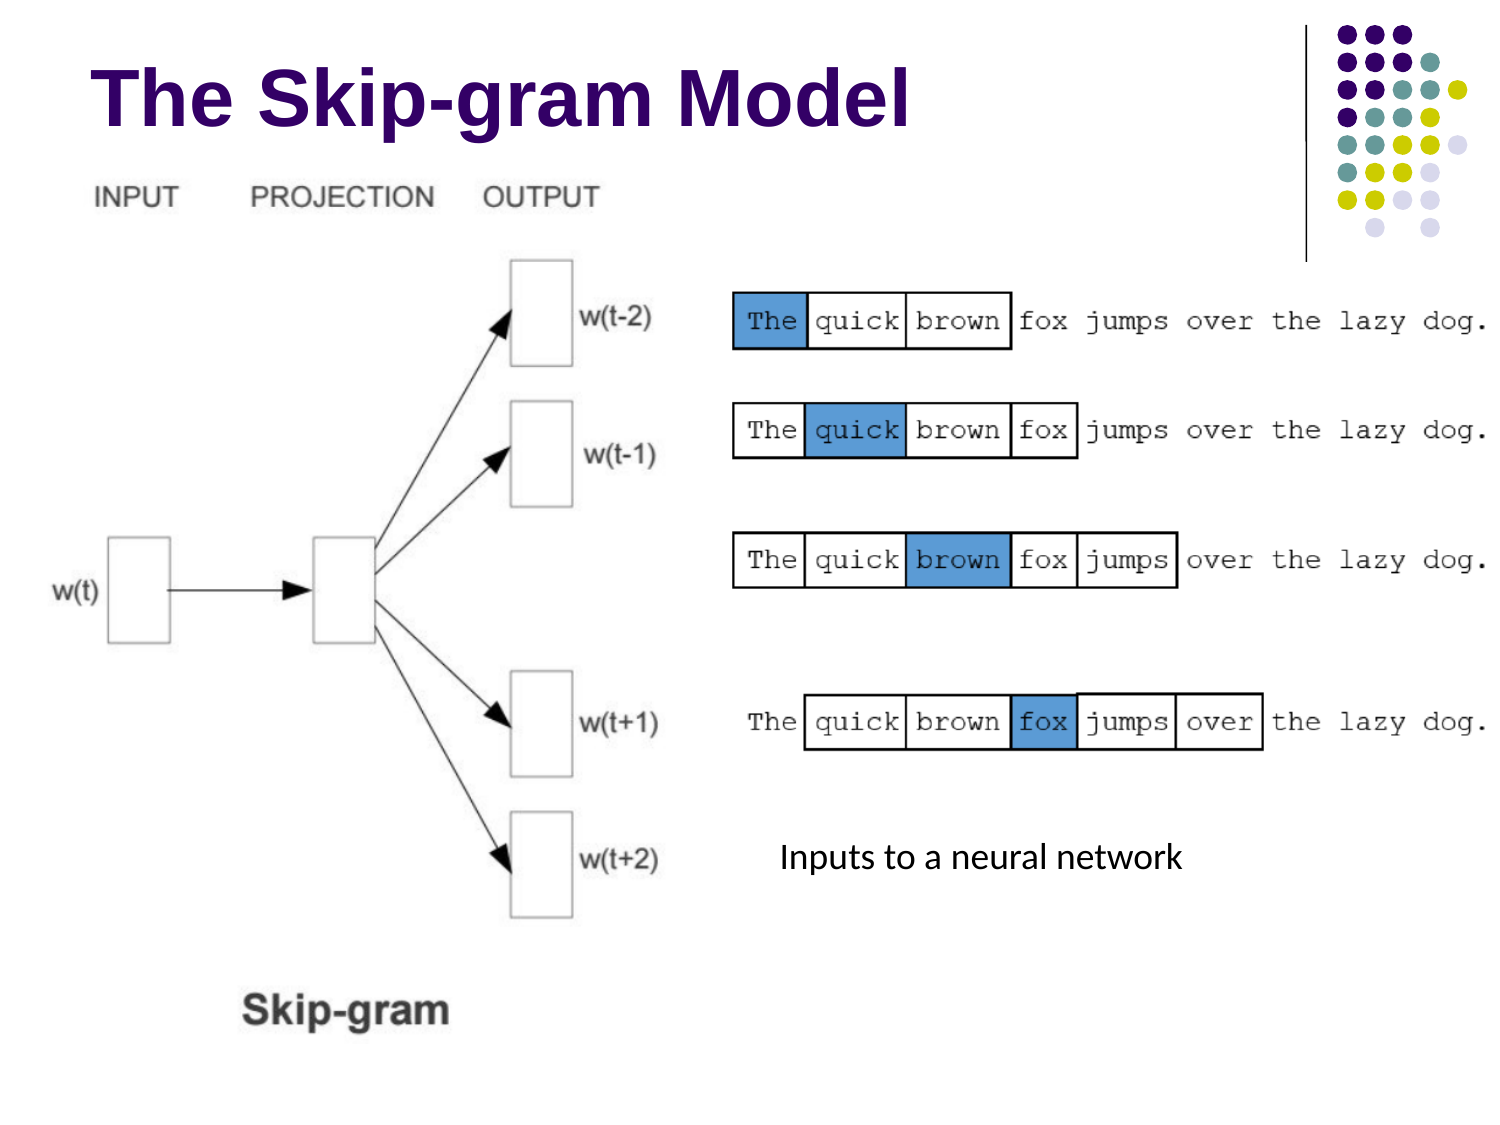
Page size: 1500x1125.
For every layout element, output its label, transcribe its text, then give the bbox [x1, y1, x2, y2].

picture [37, 174, 680, 1044]
text_box Inputs to a neural network [764, 824, 1199, 885]
title The Skip-gram Model [74, 0, 1313, 151]
picture [701, 262, 1500, 768]
